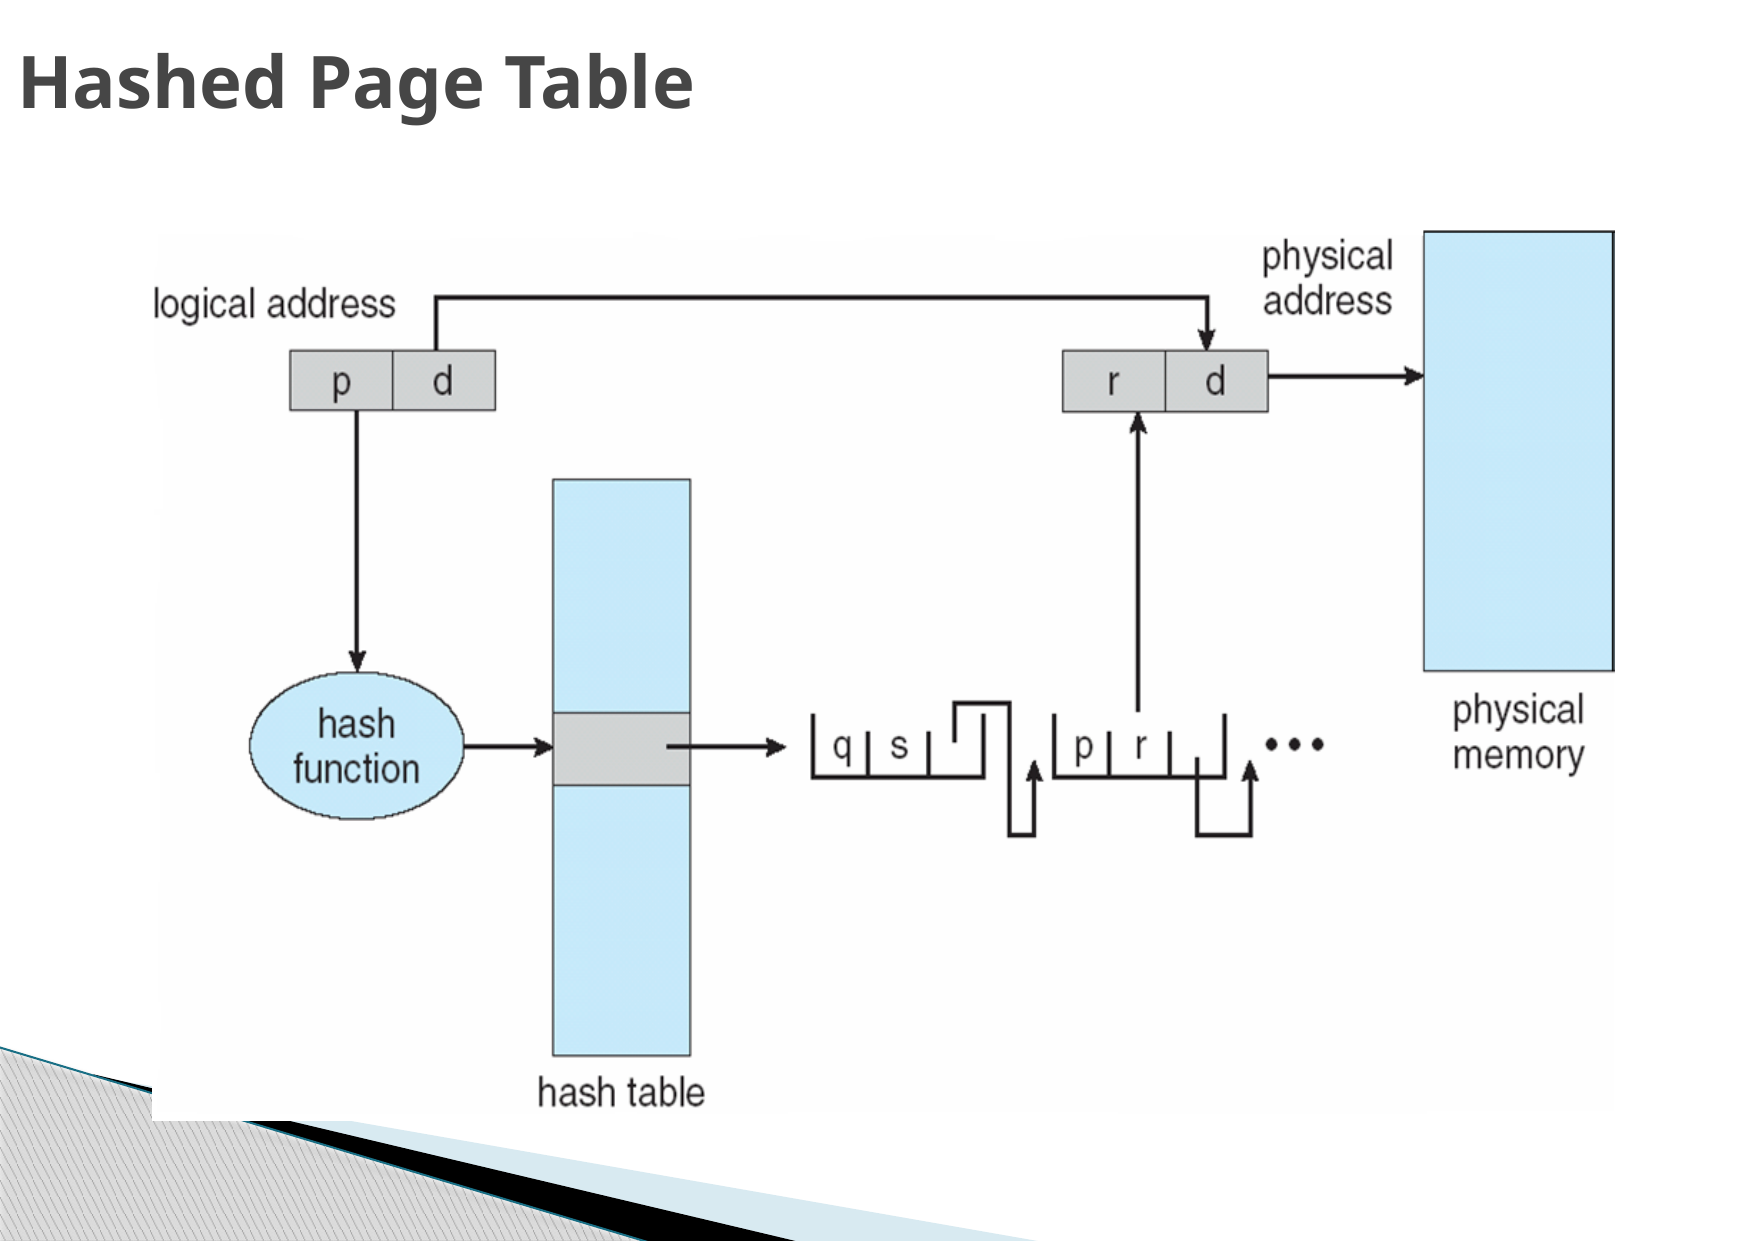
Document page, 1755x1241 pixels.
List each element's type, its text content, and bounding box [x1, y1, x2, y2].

picture [151, 230, 1615, 1121]
title Hashed Page Table [0, 27, 1579, 132]
